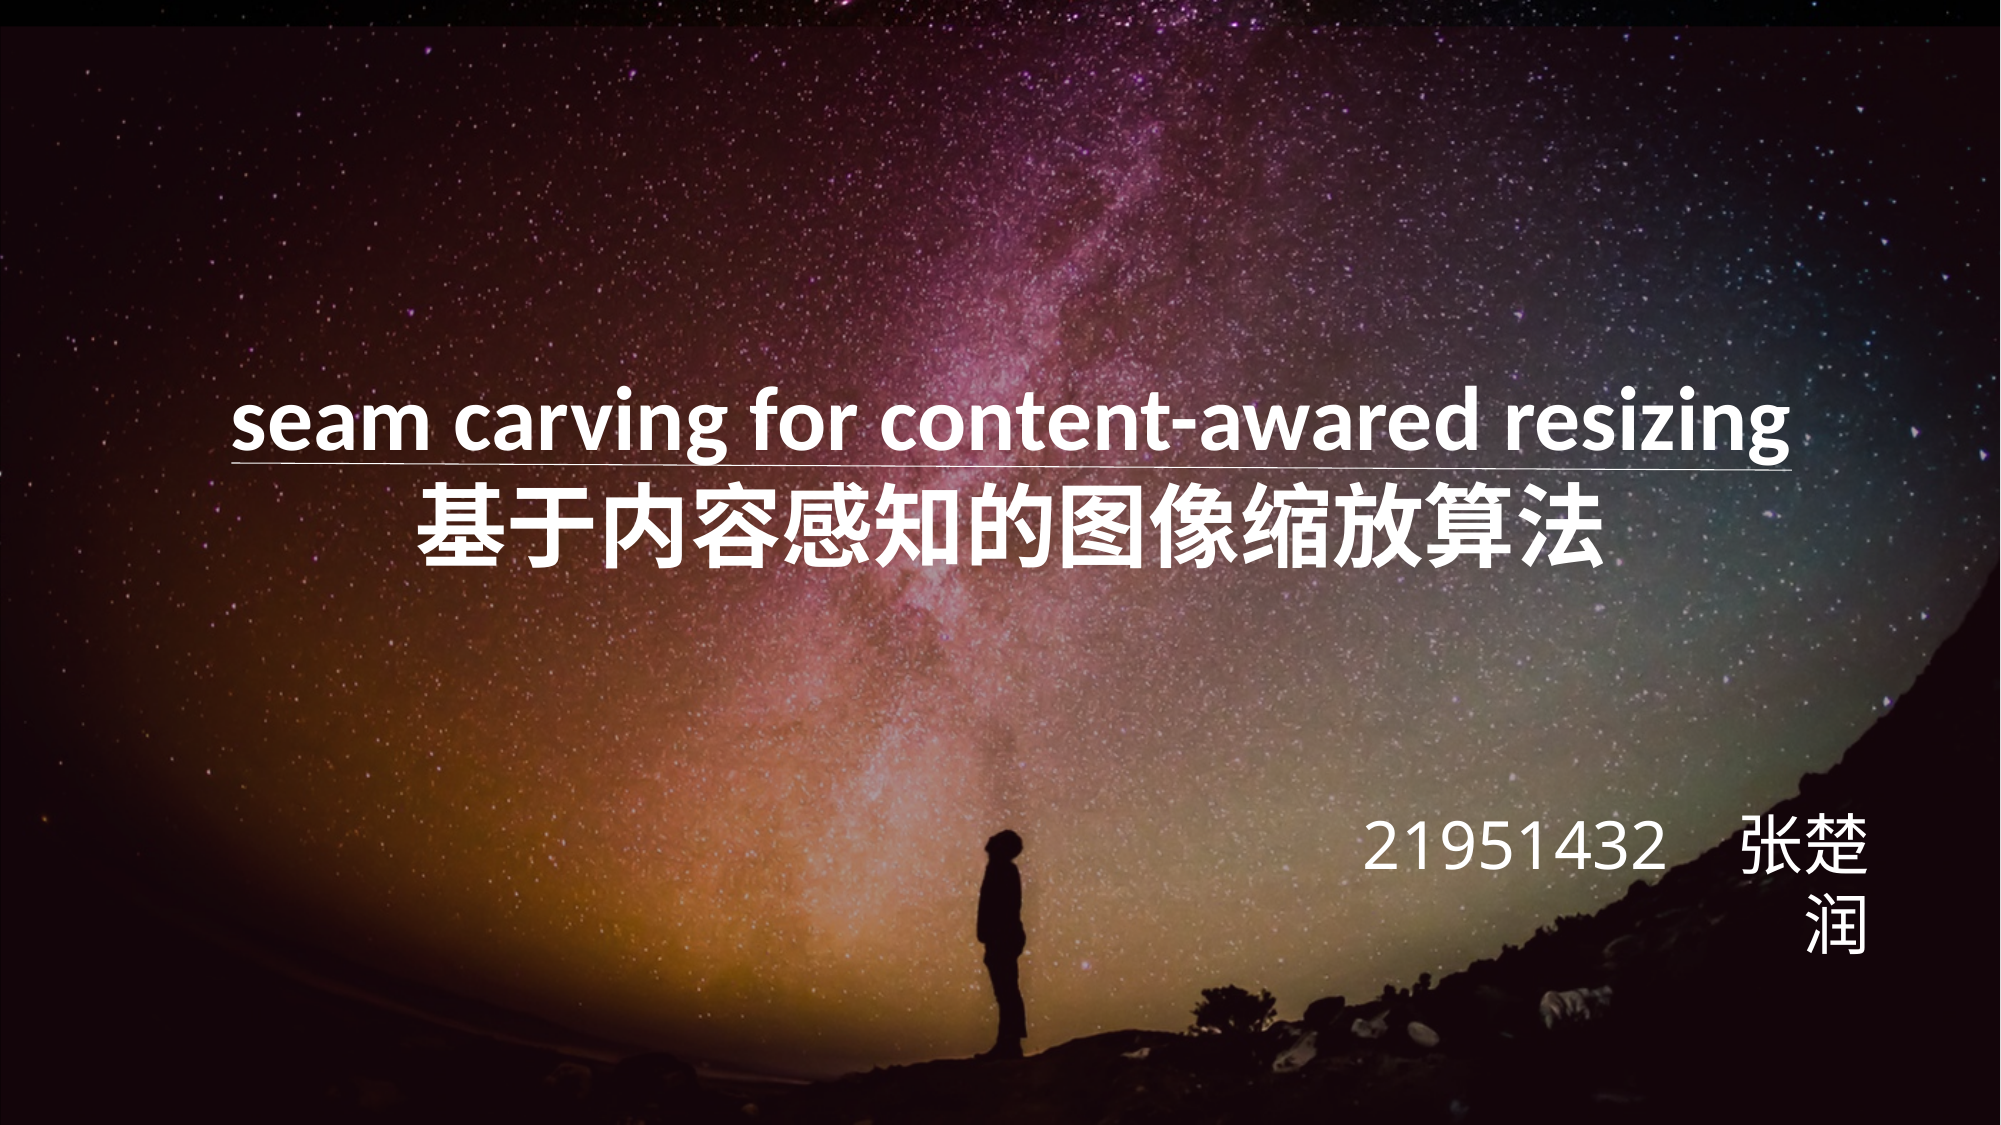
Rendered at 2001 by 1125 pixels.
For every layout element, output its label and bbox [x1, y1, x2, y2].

text_box [231, 463, 1792, 471]
picture [0, 0, 2001, 1125]
